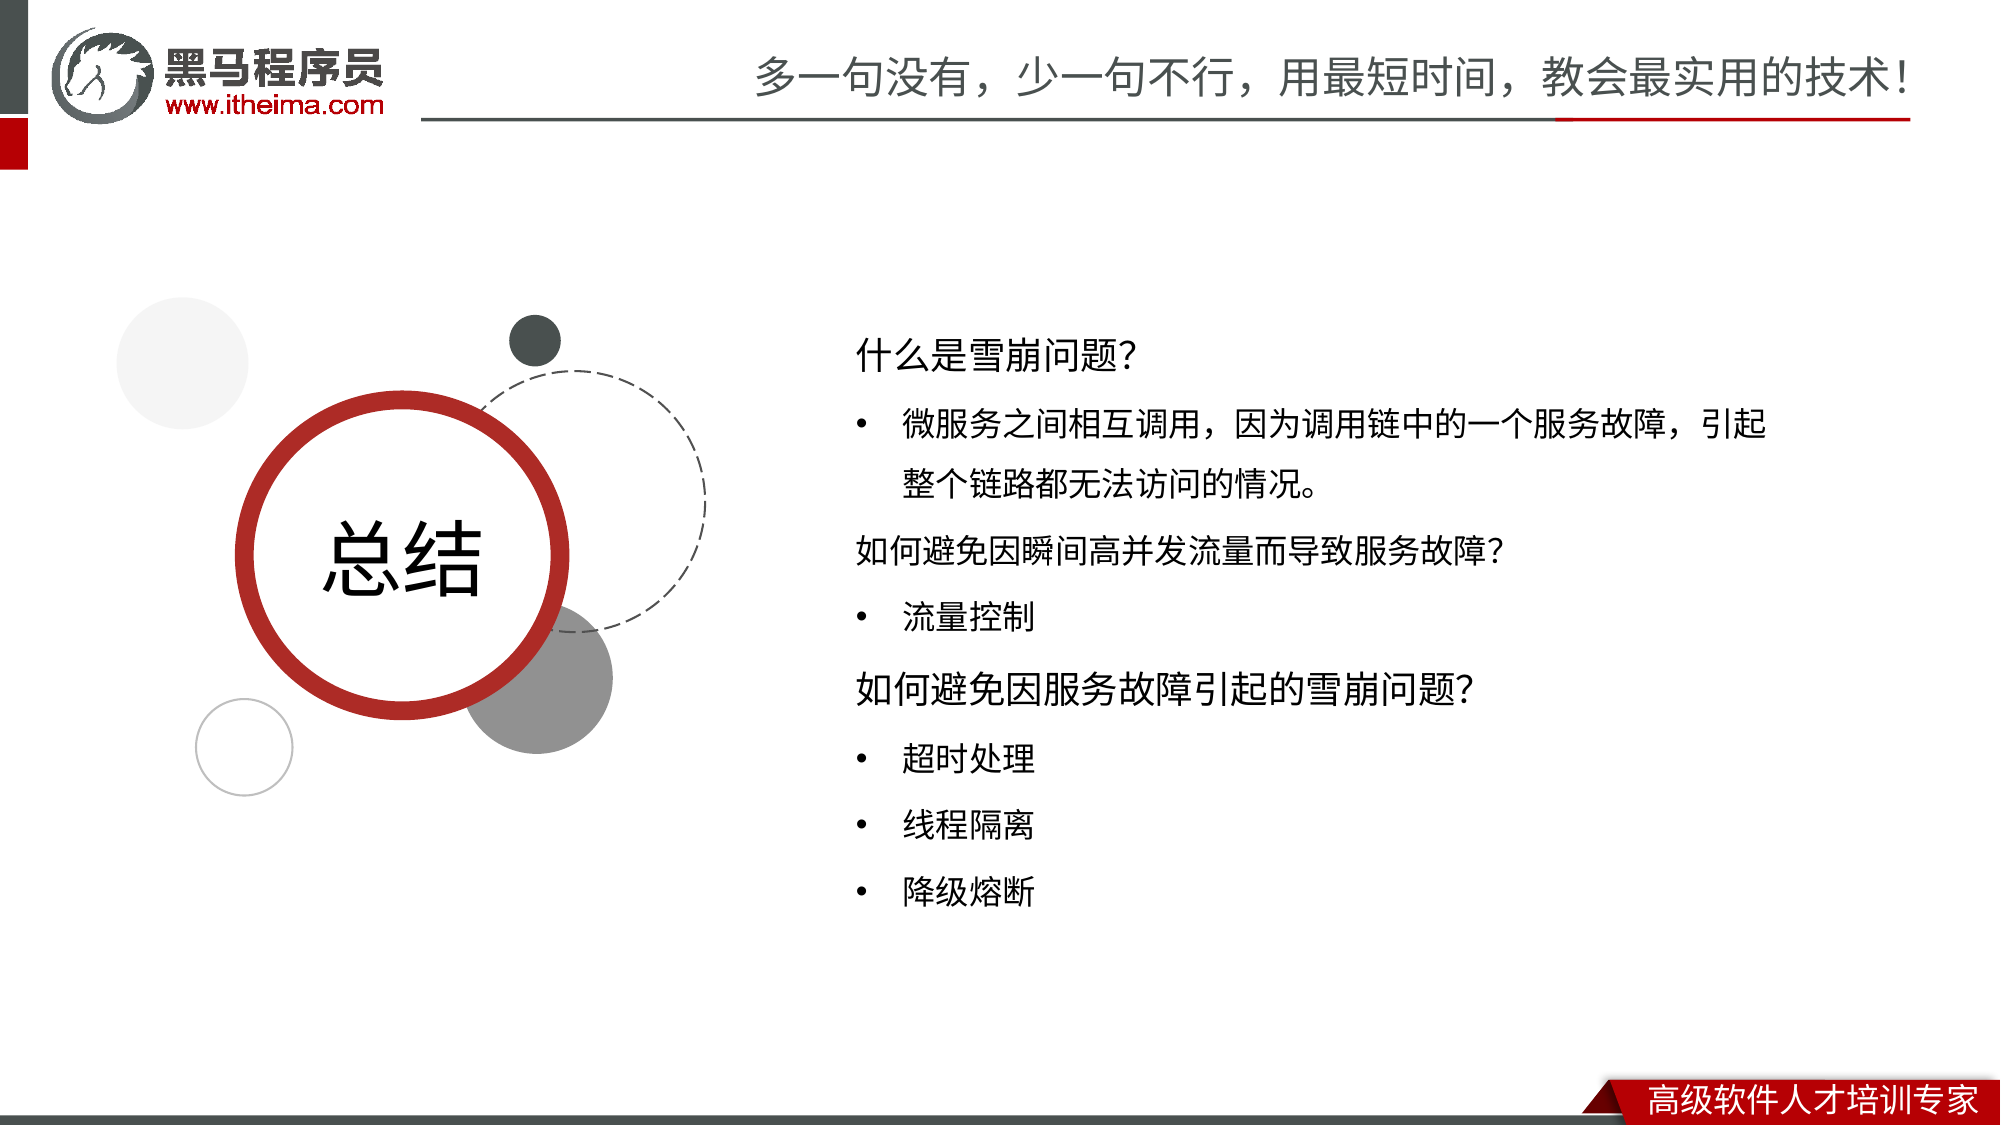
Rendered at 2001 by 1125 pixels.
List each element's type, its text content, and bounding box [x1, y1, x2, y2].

list 什么是雪崩问题？ 微服务之间相互调用，因为调用链中的一个服务故障，引起整个链路都无法访问的情况。 如何避免因瞬间高并发流量而导致服务故障？ 流量控制 如何避免因服务故障引起的雪崩问题？ 超时处理 线程隔离 降级熔断 [841, 239, 1786, 980]
picture [50, 26, 384, 125]
